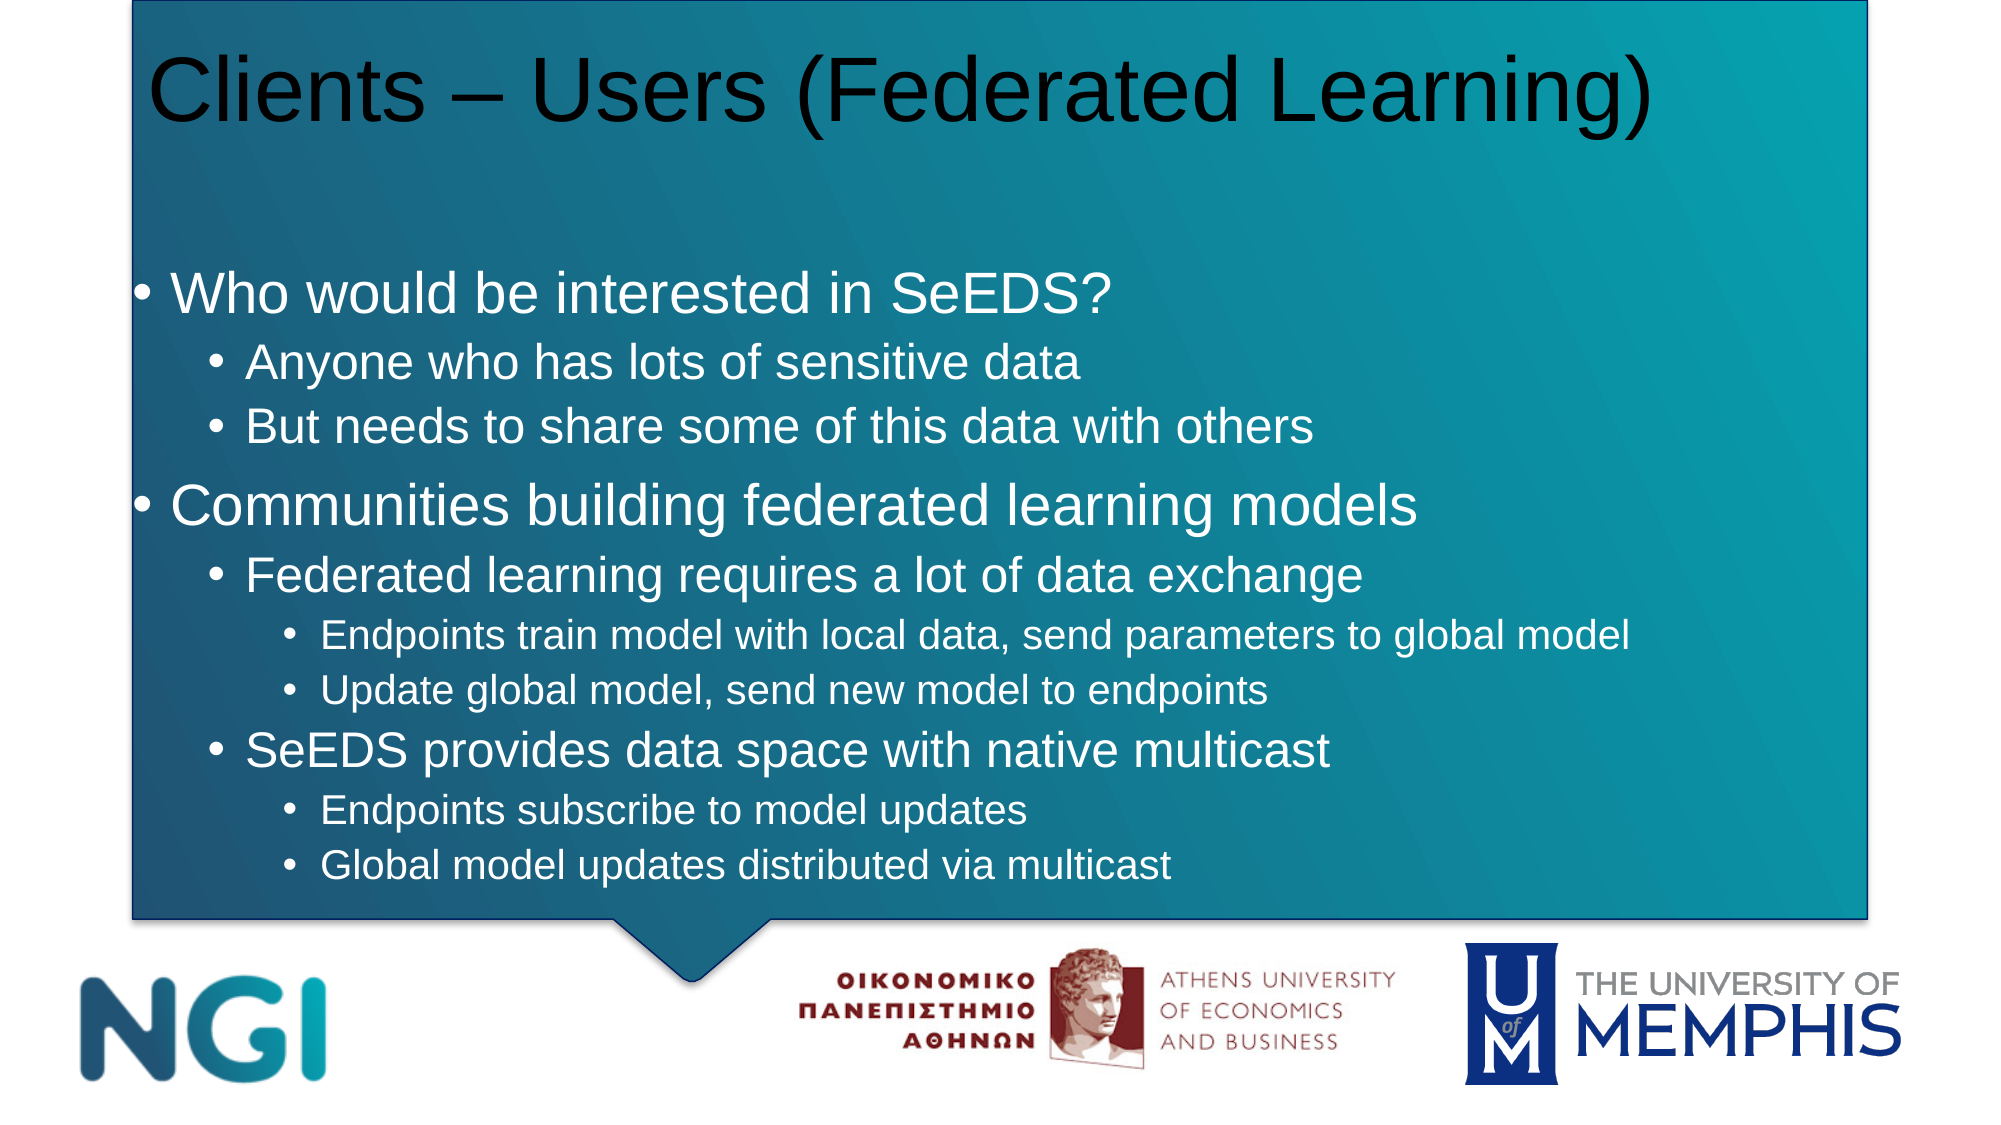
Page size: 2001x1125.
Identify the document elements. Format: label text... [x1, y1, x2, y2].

picture [78, 973, 329, 1086]
picture [1463, 940, 1902, 1087]
list Who would be interested in SeEDS? Anyone who has lots of sensitive data But needs to share some of this data with others Communities building federated learning models Federated learning requires a lot of data exchange Endpoints train model with local data, send parameters to global model Update global model, send new model to endpoints SeEDS provides data space with native multicast Endpoints subscribe to model updates Global model updates distributed via multicast [132, 263, 1900, 916]
title Clients – Users (Federated Learning) [132, 30, 1683, 150]
picture [774, 932, 1421, 1093]
